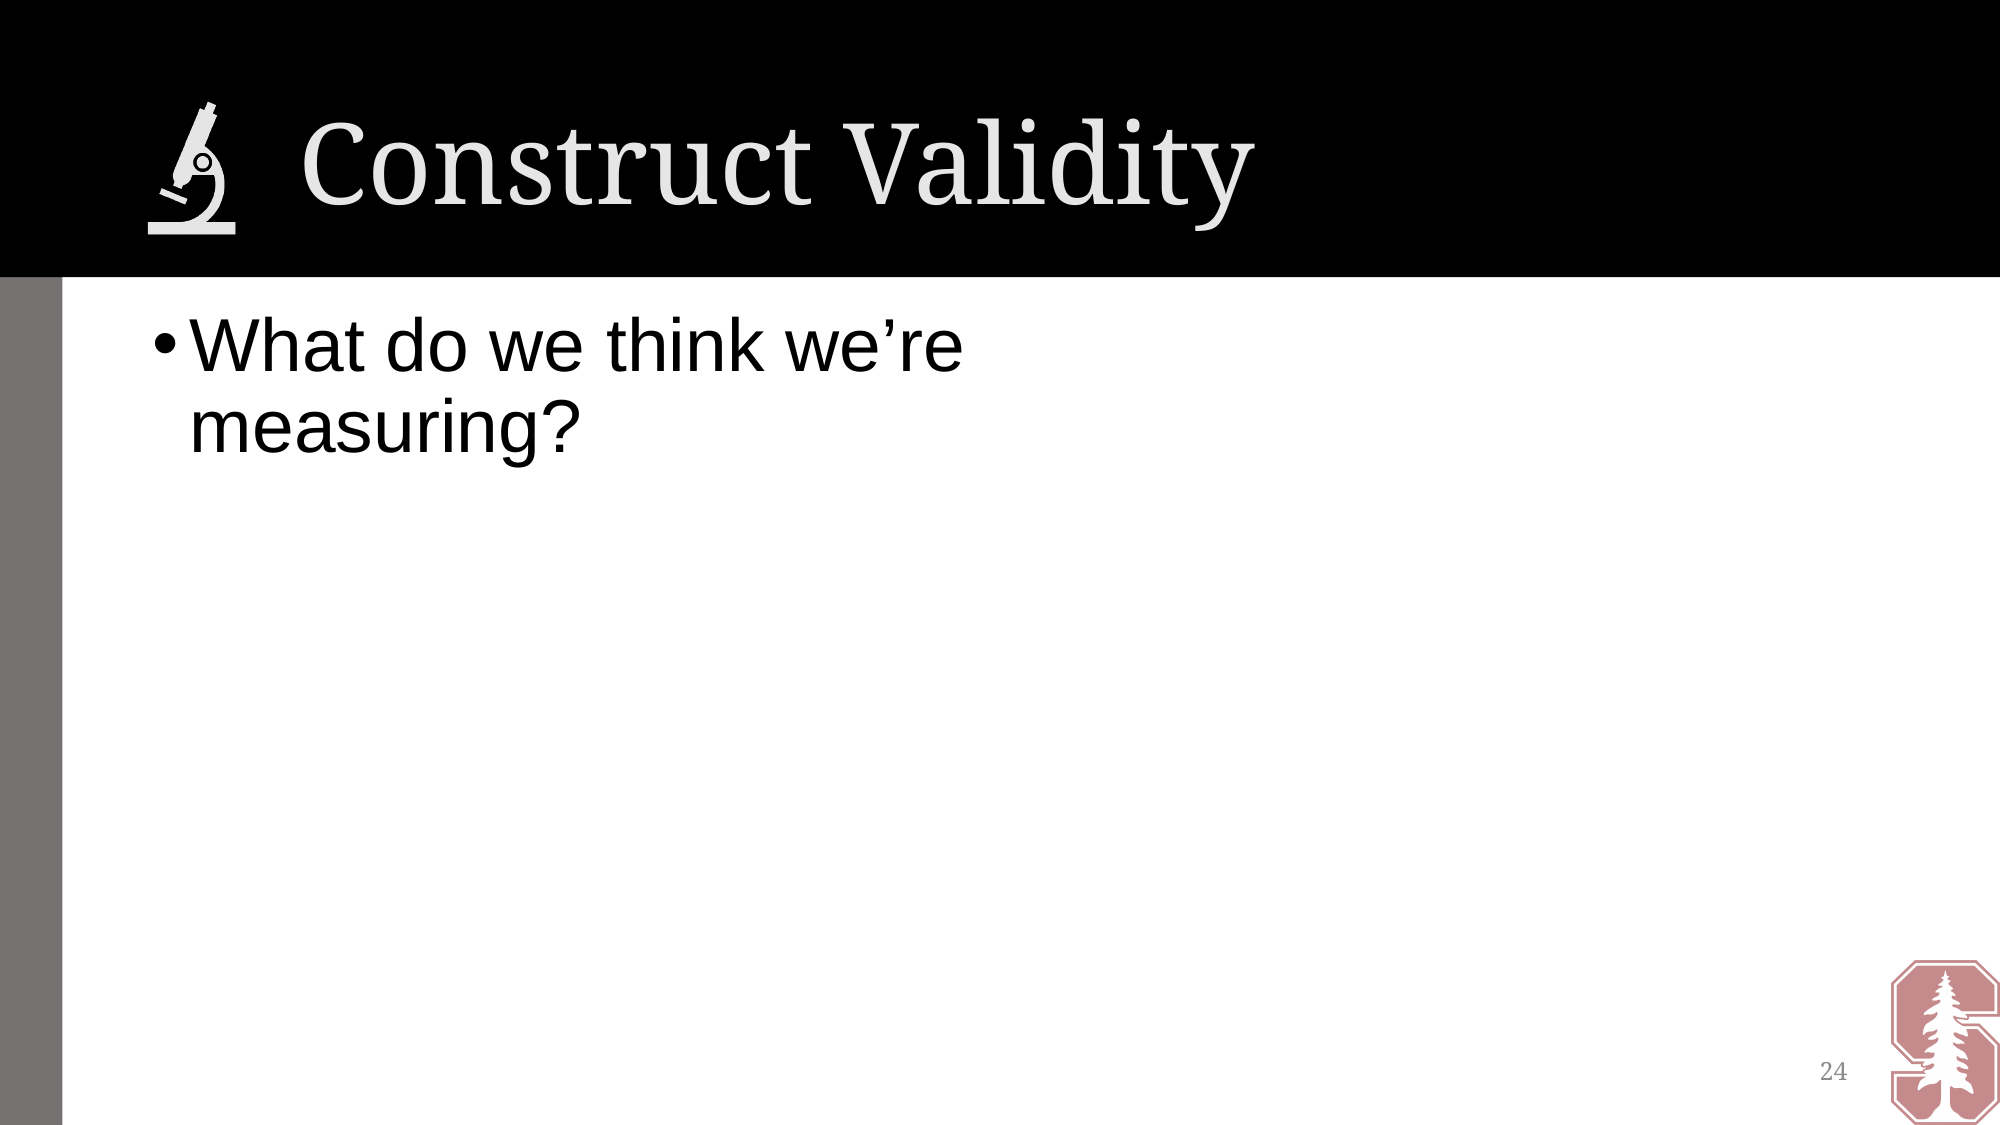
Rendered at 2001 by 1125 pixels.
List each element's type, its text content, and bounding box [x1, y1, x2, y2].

title Construct Validity [137, 59, 1863, 278]
picture [116, 93, 267, 244]
list What do we think we’re measuring? [137, 299, 988, 1014]
slide_number 24 [1412, 1042, 1863, 1103]
